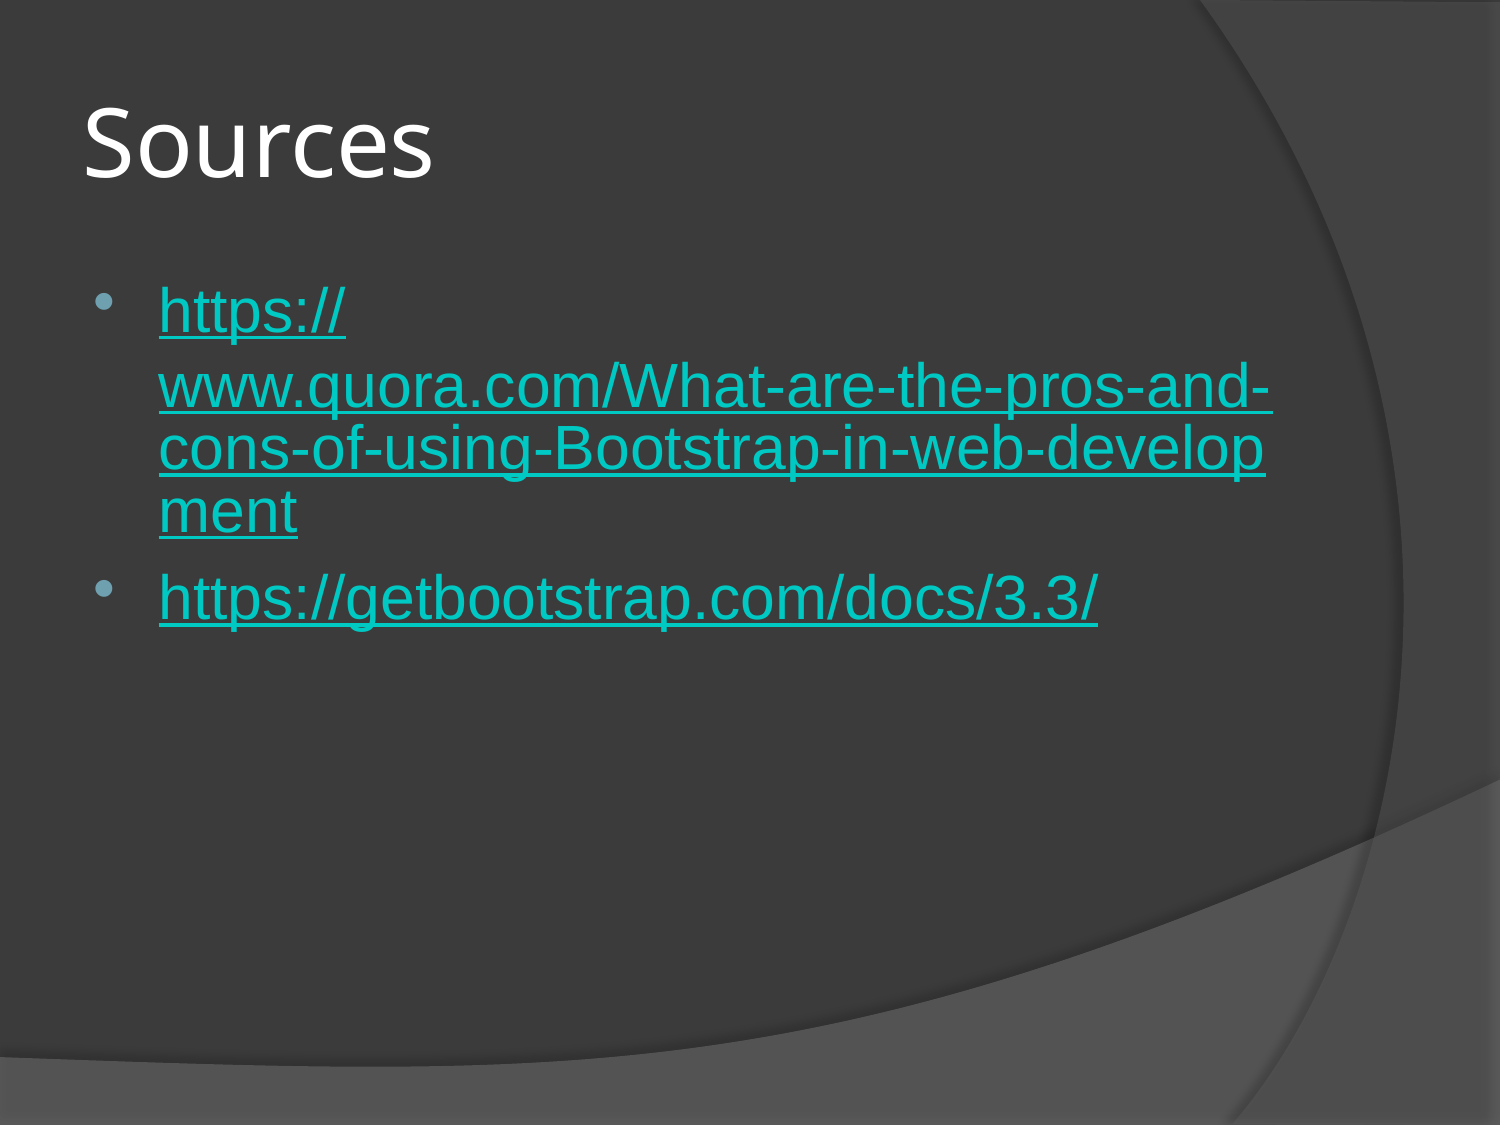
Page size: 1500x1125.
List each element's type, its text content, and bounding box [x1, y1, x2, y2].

title Sources [75, 45, 1300, 233]
list https://www.quora.com/What-are-the-pros-and-cons-of-using-Bootstrap-in-web-development https://getbootstrap.com/docs/3.3/ [75, 262, 1300, 1005]
